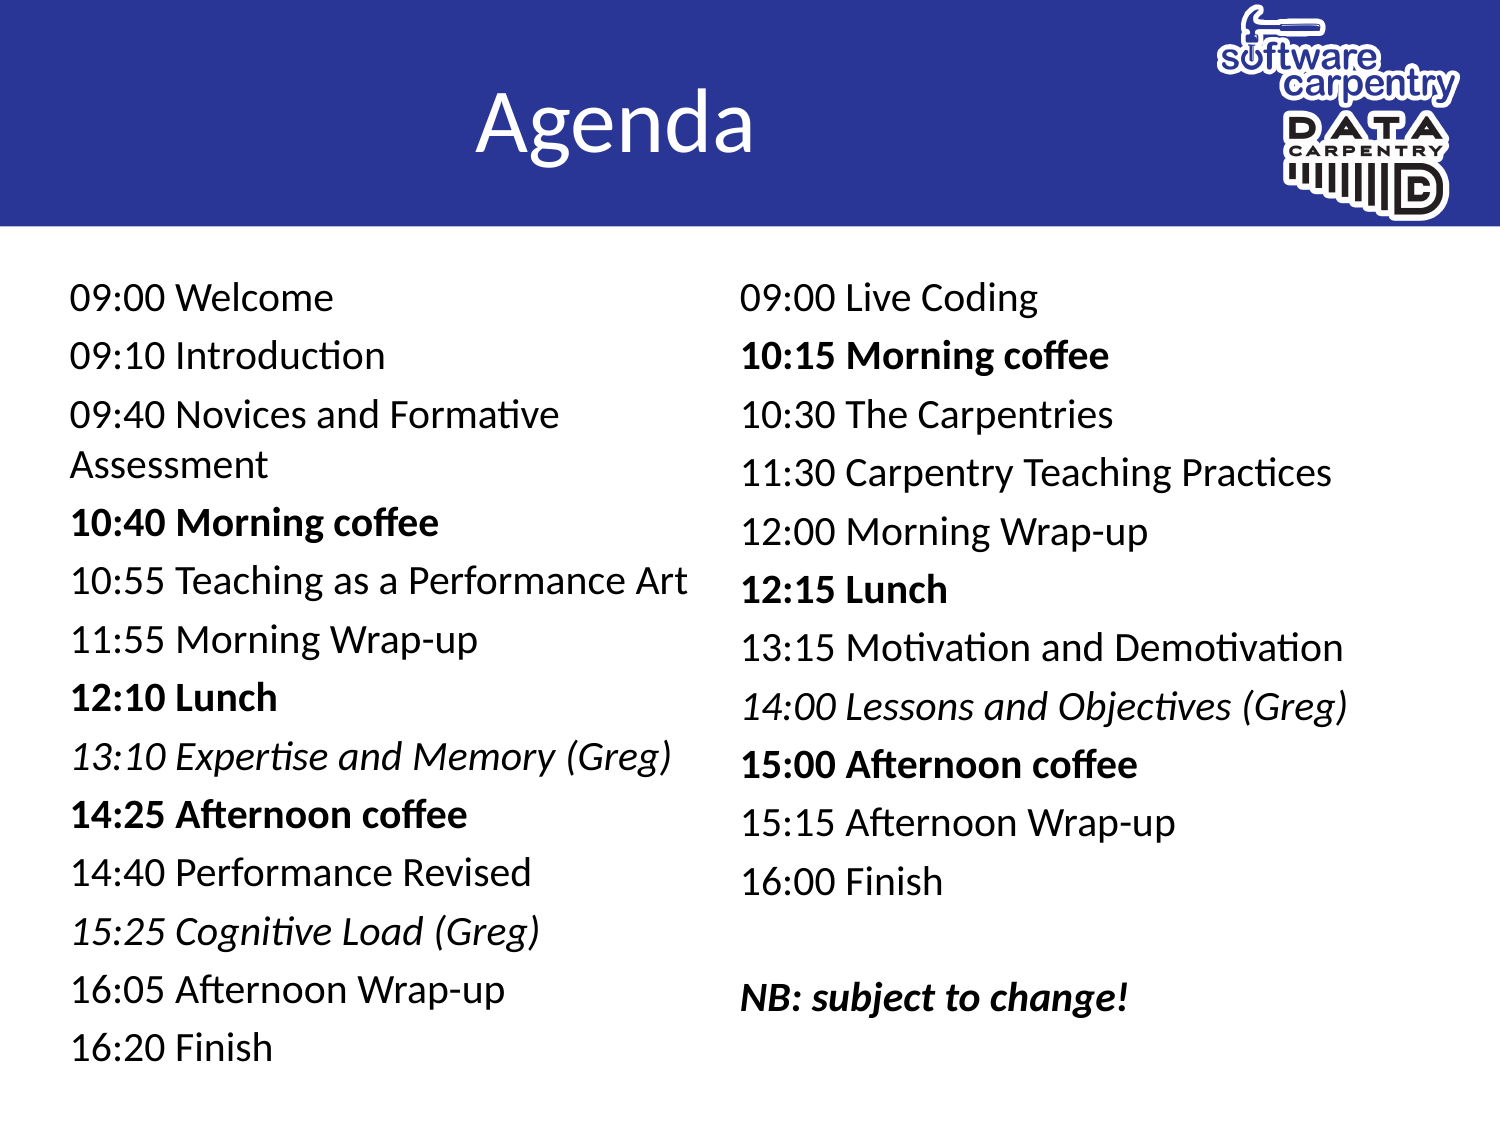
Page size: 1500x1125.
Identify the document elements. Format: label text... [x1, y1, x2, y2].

title Agenda [51, 21, 1182, 210]
picture [1216, 3, 1461, 224]
list 09:00 Welcome 09:10 Introduction 09:40 Novices and Formative Assessment 10:40 Morning coffee 10:55 Teaching as a Performance Art 11:55 Morning Wrap-up 12:10 Lunch 13:10 Expertise and Memory (Greg) 14:25 Afternoon coffee 14:40 Performance Revised 15:25 Cognitive Load (Greg) 16:05 Afternoon Wrap-up 16:20 Finish 09:00 Live Coding 10:15 Morning coffee 10:30 The Carpentries 11:30 Carpentry Teaching Practices 12:00 Morning Wrap-up 12:15 Lunch 13:15 Motivation and Demotivation 14:00 Lessons and Objectives (Greg) 15:00 Afternoon coffee 15:15 Afternoon Wrap-up 16:00 Finish NB: subject to change! [54, 262, 1425, 1100]
